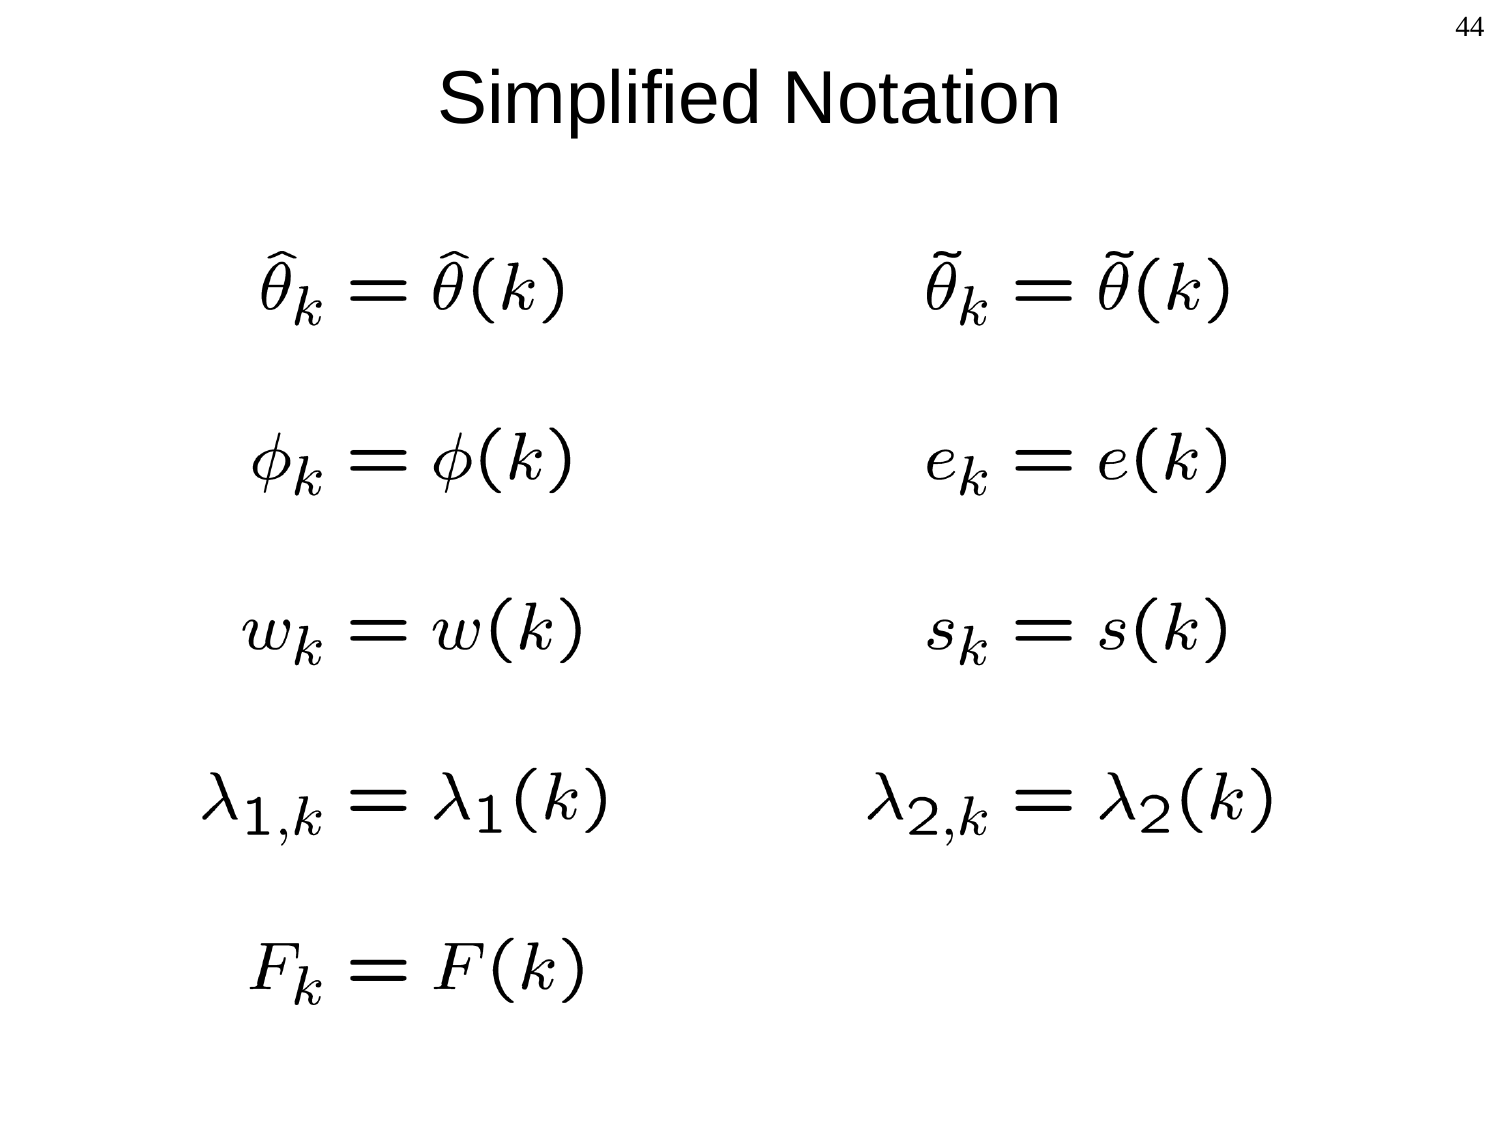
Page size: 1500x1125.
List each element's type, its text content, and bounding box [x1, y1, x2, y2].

picture [199, 249, 1273, 1005]
slide_number 44 [1187, 0, 1500, 76]
title Simplified Notation [112, 0, 1388, 188]
